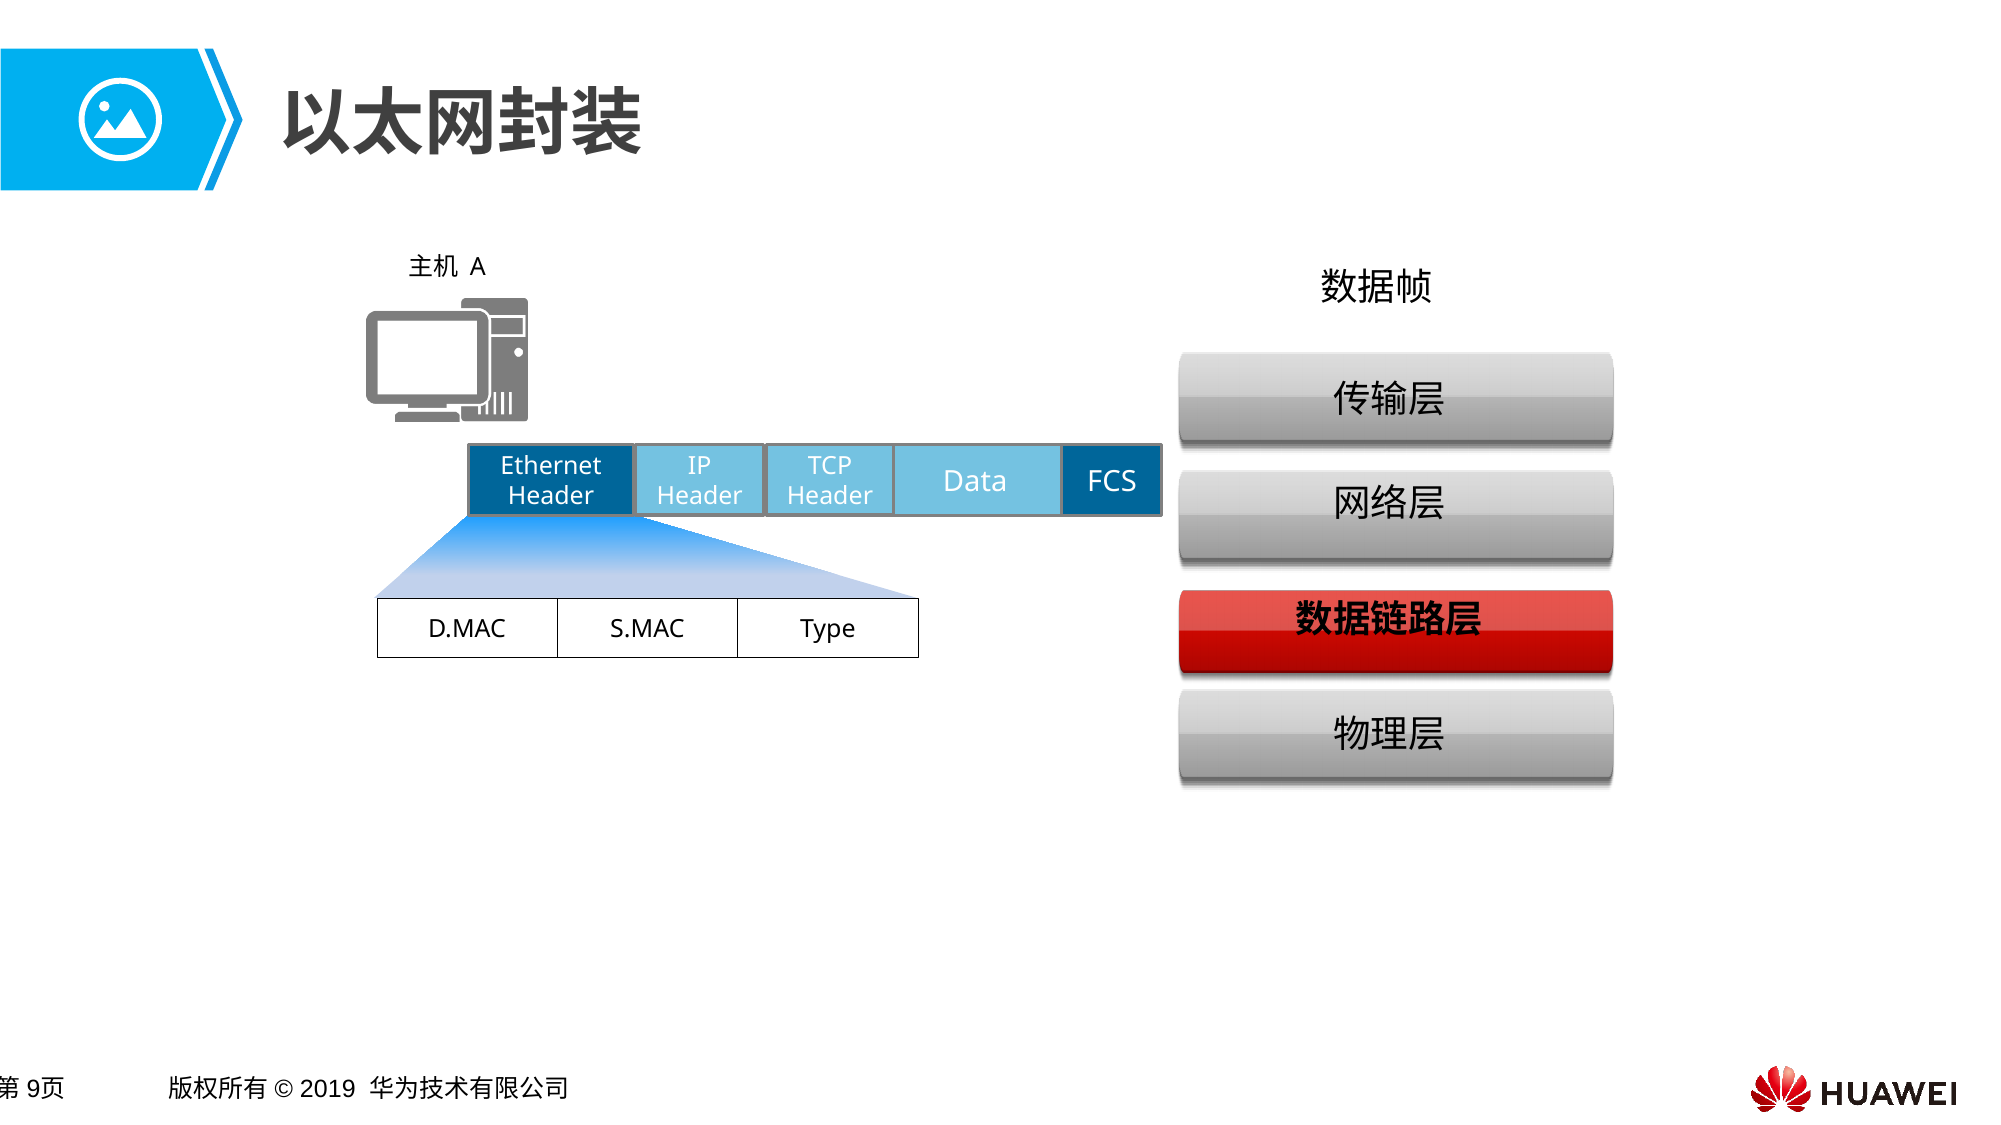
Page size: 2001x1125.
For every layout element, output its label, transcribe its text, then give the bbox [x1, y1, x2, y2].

text_box Ethernet Header [468, 444, 634, 516]
picture [1176, 585, 1615, 685]
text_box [376, 597, 919, 658]
text_box TCP Header [766, 444, 894, 516]
text_box Data [894, 444, 1061, 516]
text_box IP Header [635, 444, 764, 516]
text_box 主机 A [393, 242, 501, 288]
text_box [373, 515, 911, 598]
picture [1177, 349, 1616, 457]
text_box FCS [1061, 444, 1162, 516]
picture [366, 298, 528, 423]
title 以太网封装 [261, 67, 1875, 173]
text_box 数据帧 [1305, 255, 1448, 316]
picture [1177, 467, 1616, 575]
picture [1751, 1066, 1956, 1112]
picture [1177, 686, 1616, 794]
